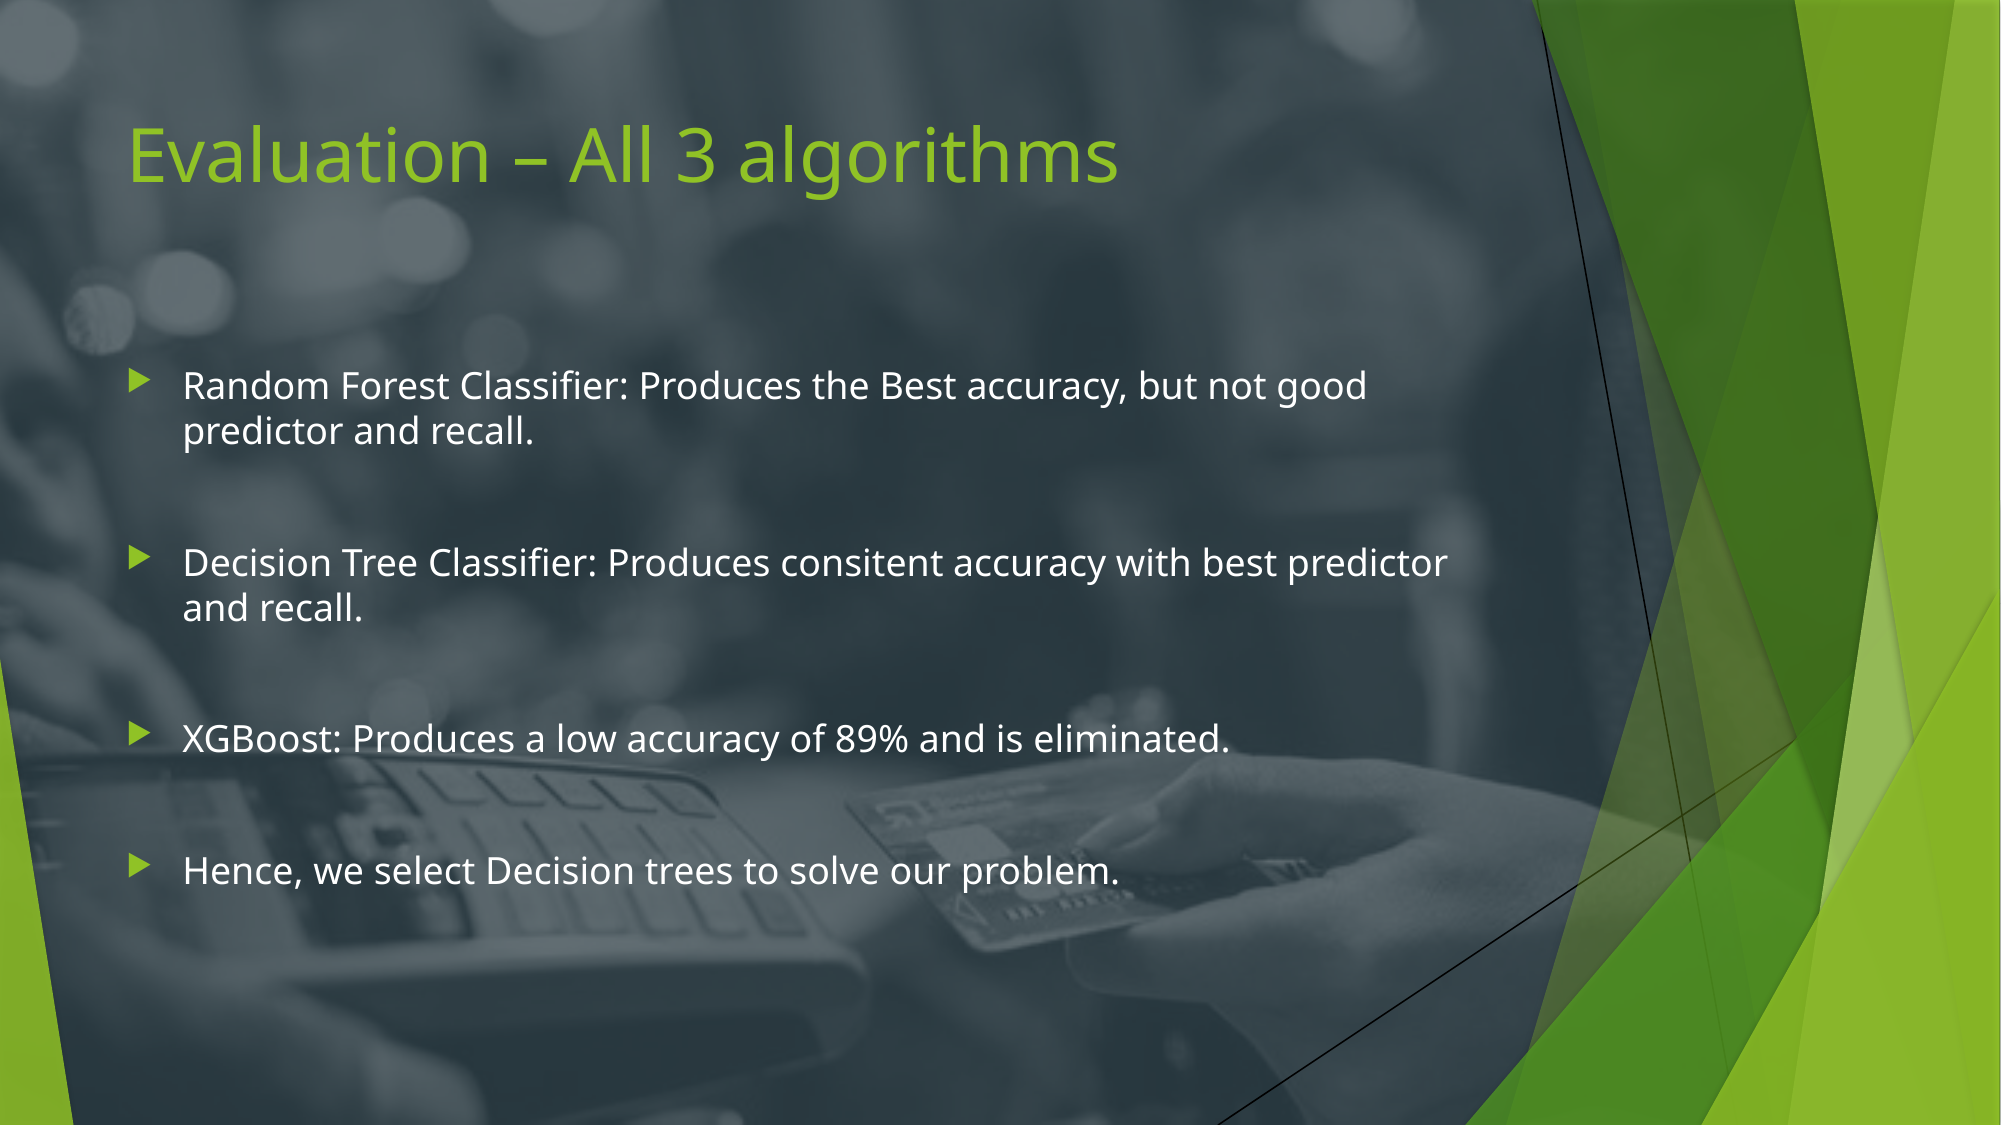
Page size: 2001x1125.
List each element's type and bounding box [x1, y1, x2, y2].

text_box [0, 0, 2000, 1125]
